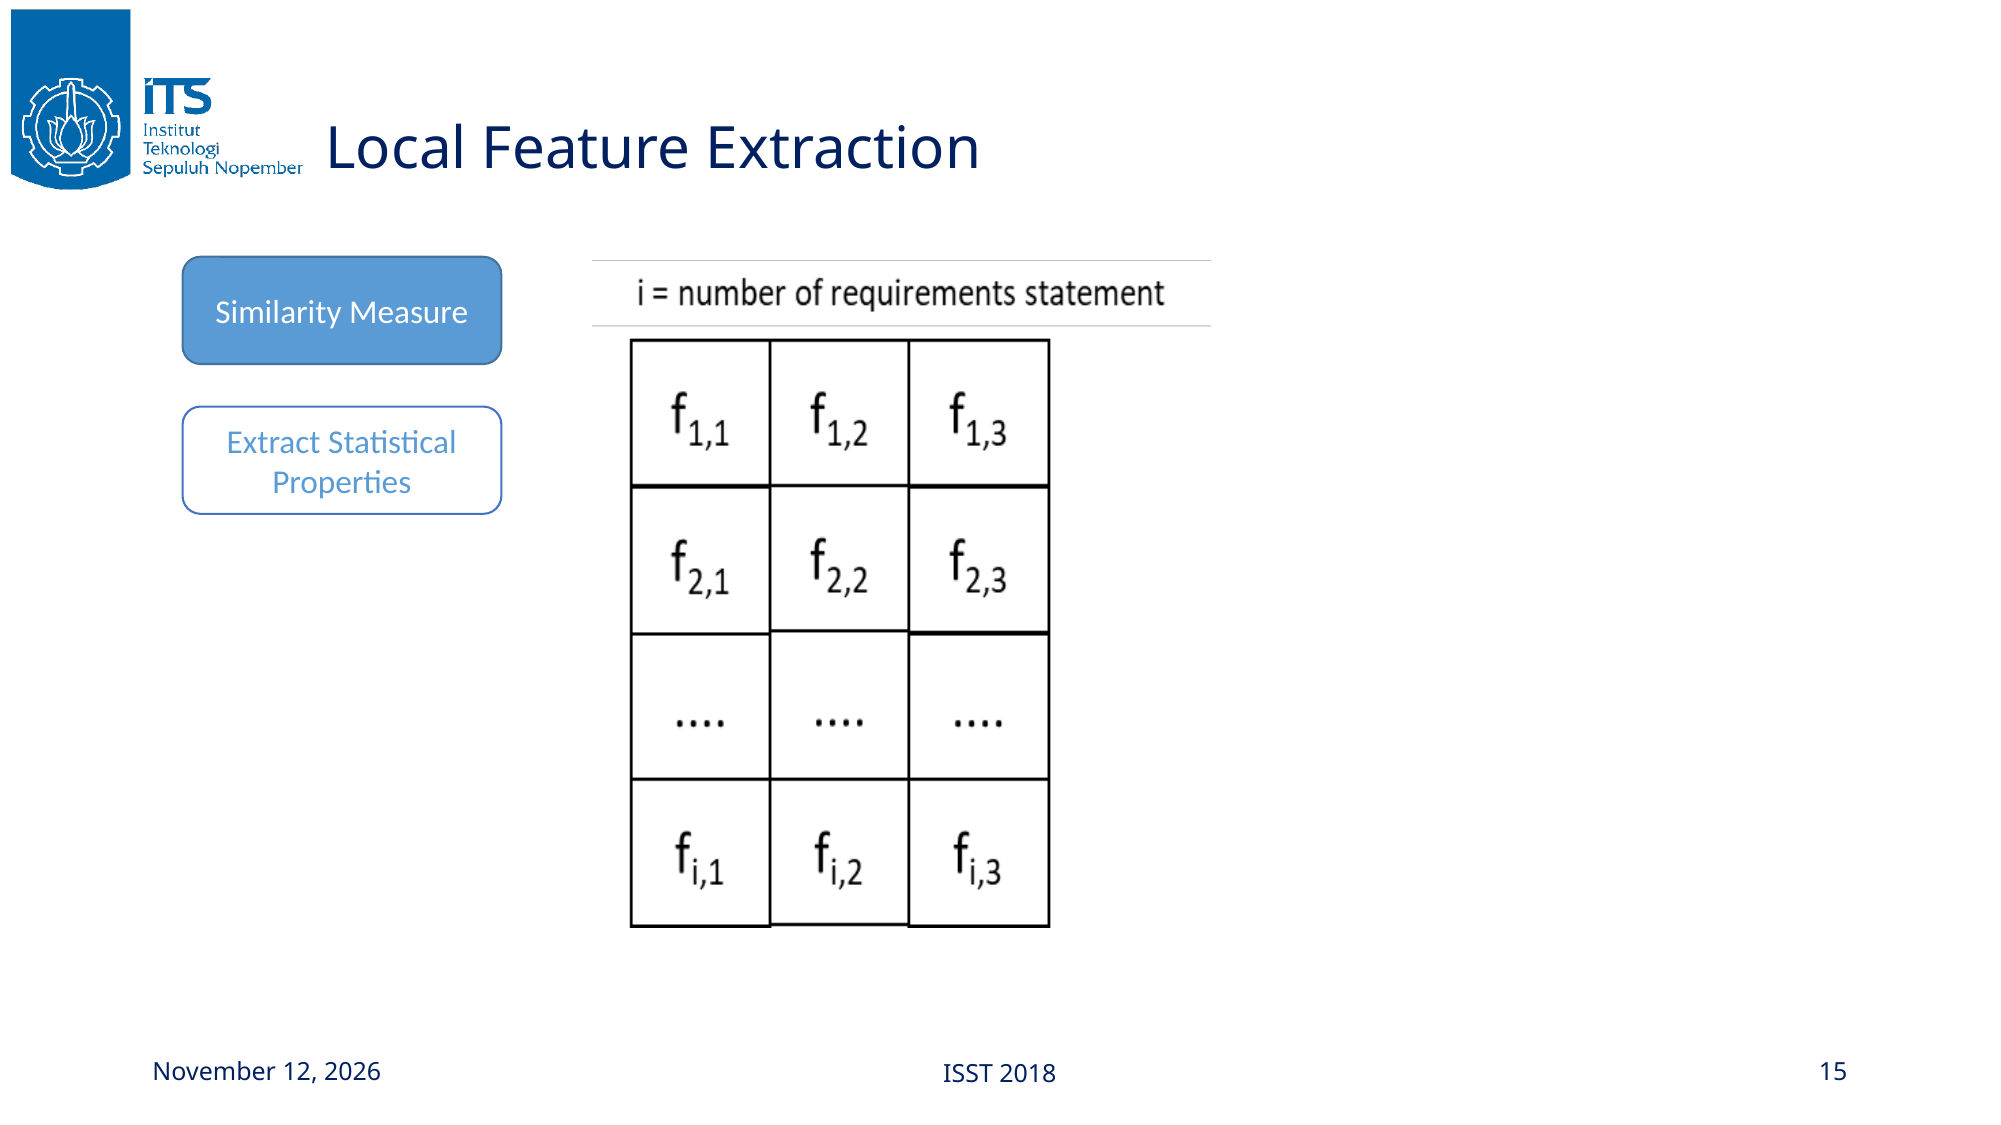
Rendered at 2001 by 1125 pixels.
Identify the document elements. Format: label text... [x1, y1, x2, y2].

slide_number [137, 1042, 588, 1103]
title Local Feature Extraction [310, 79, 2000, 220]
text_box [182, 256, 502, 514]
picture [592, 256, 1211, 928]
picture [0, 0, 311, 200]
footer ISST 2018 [662, 1042, 1338, 1103]
slide_number 15 [1412, 1042, 1863, 1103]
